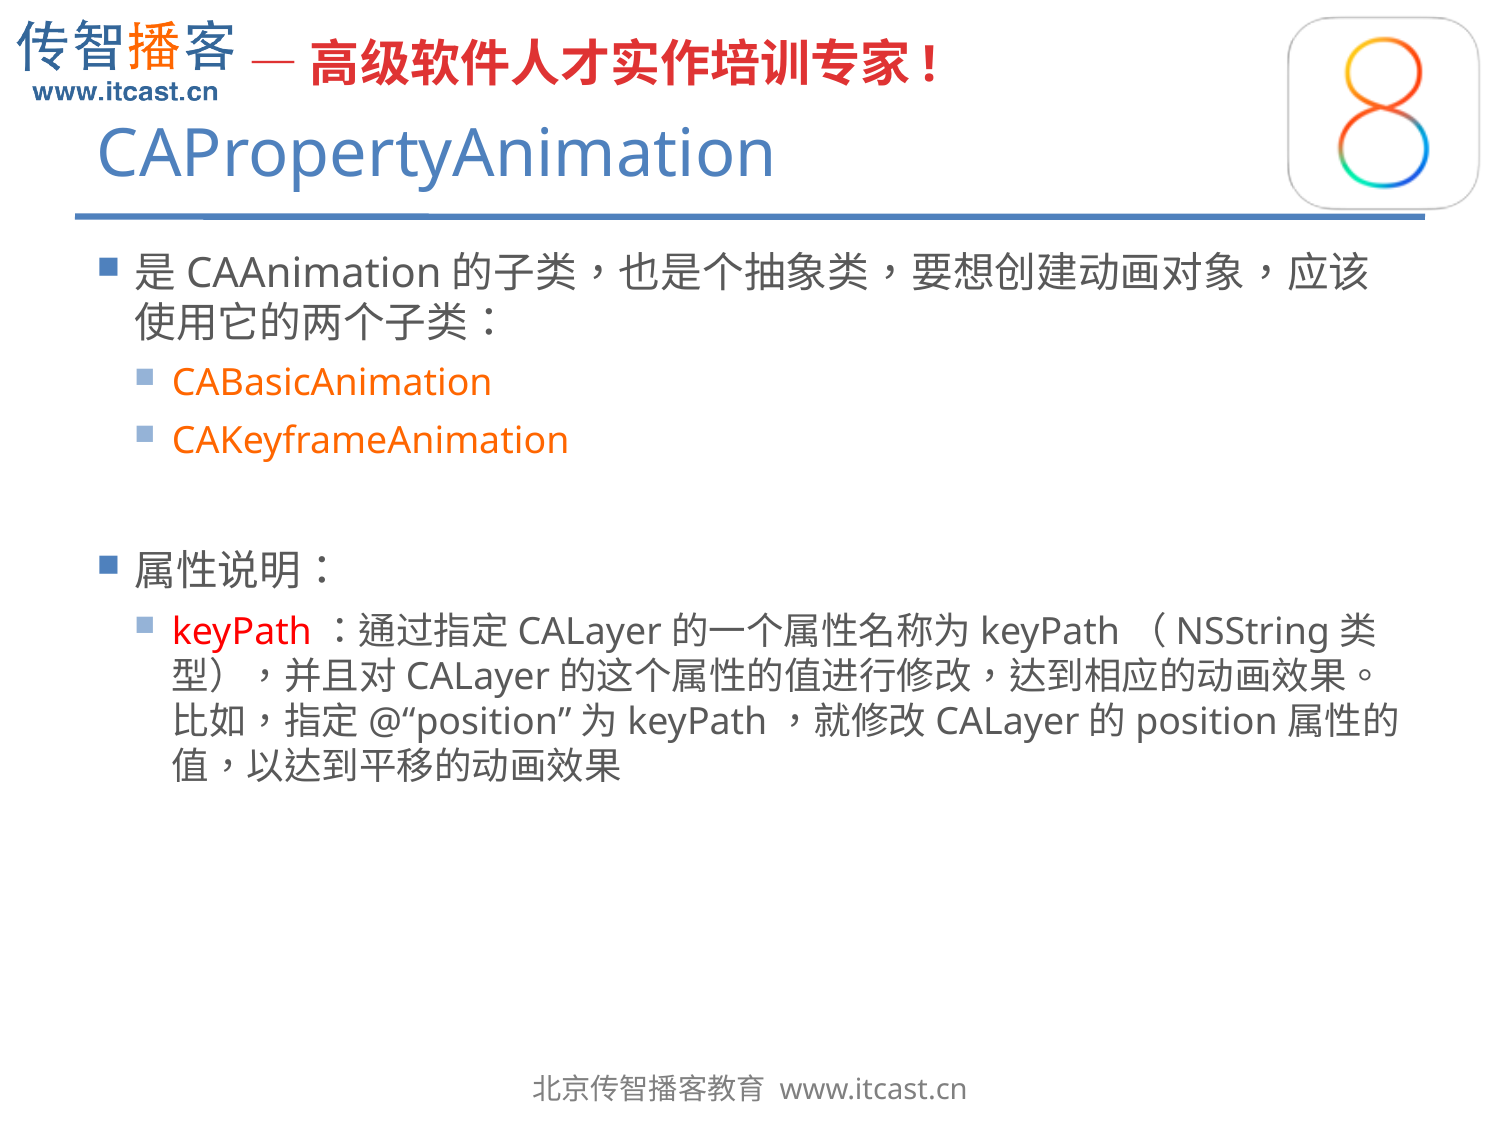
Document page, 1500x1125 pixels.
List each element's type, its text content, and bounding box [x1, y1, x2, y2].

picture [16, 19, 234, 101]
title CAPropertyAnimation [81, 102, 1416, 237]
picture [1270, 0, 1497, 227]
list 是CAAnimation的子类，也是个抽象类，要想创建动画对象，应该使用它的两个子类： CABasicAnimation CAKeyframeAnimation 属性说明： keyPath：通过指定CALayer的一个属性名称为keyPath（NSString类型），并且对CALayer的这个属性的值进行修改，达到相应的动画效果。比如，指定@“position”为keyPath，就修改CALayer的position属性的值，以达到平移的动画效果 [81, 237, 1416, 1005]
